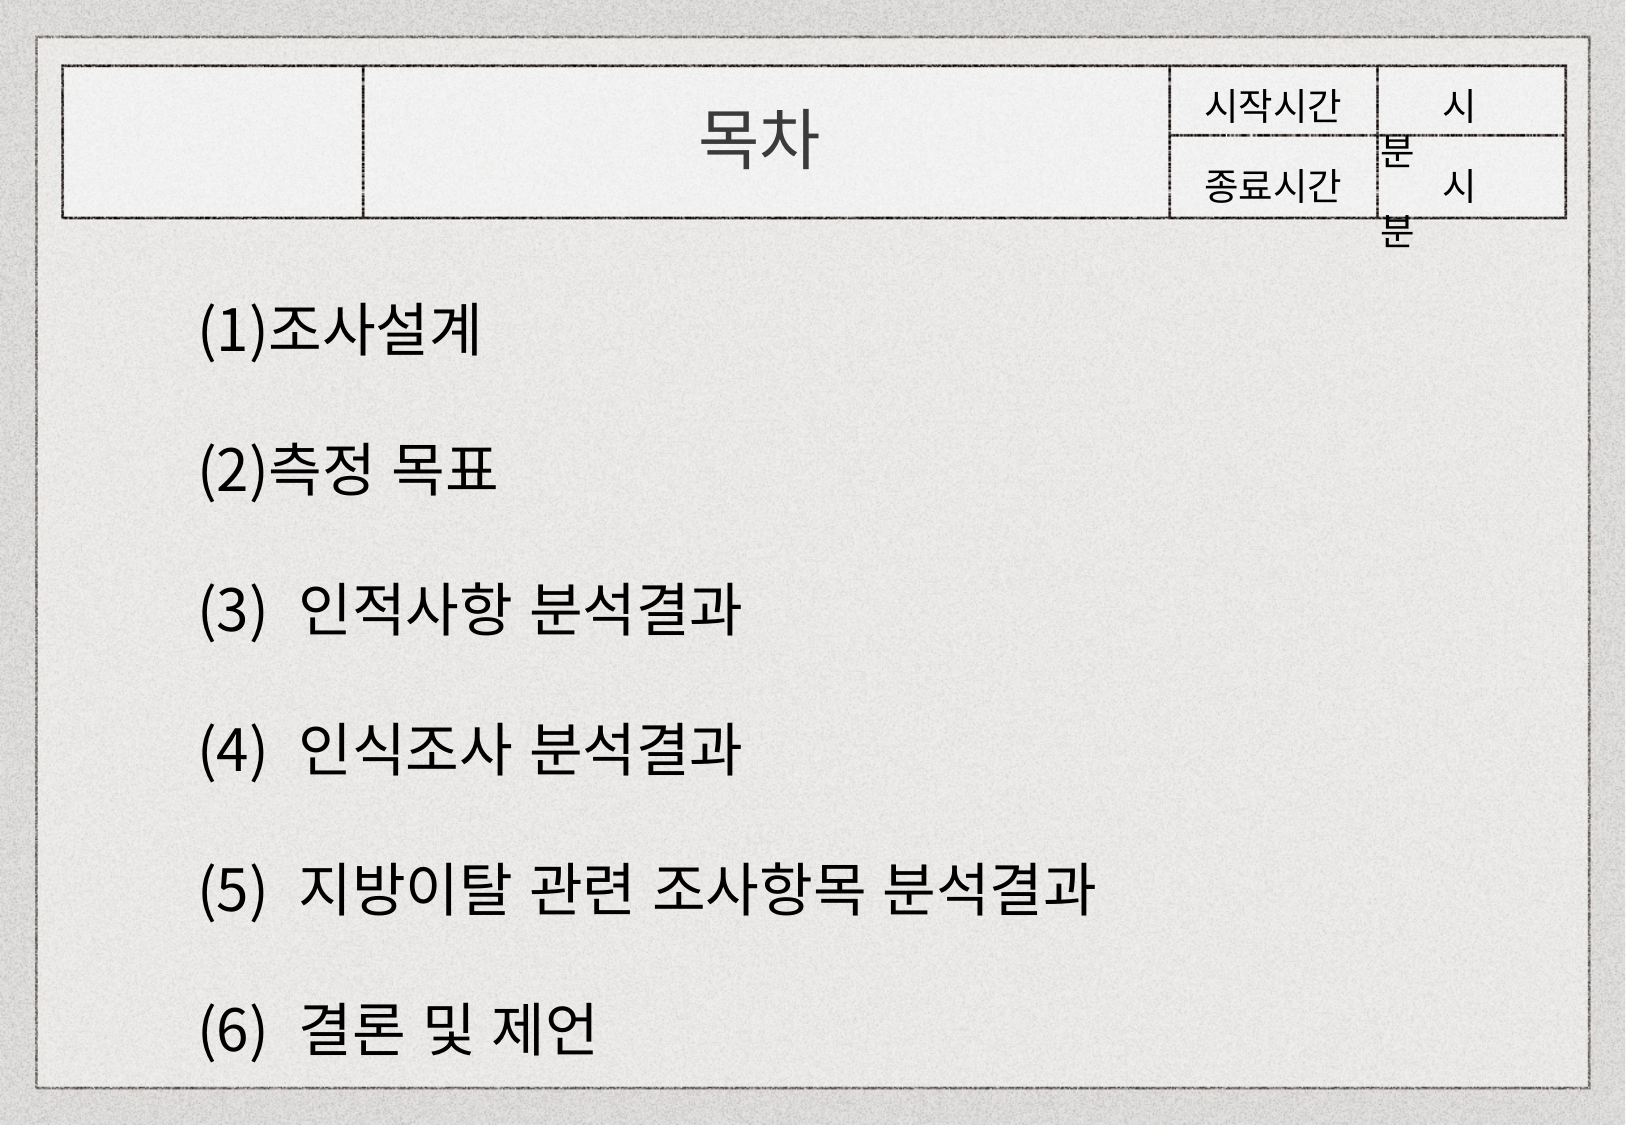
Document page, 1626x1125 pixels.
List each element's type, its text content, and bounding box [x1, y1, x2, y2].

picture [0, 0, 1626, 1125]
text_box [1189, 75, 1599, 217]
text_box 조사설계 측정 목표 인적사항 분석결과 인식조사 분석결과 지방이탈 관련 조사항목 분석결과 결론 및 제언 [182, 215, 1400, 1071]
text_box 목차 [401, 90, 1148, 185]
